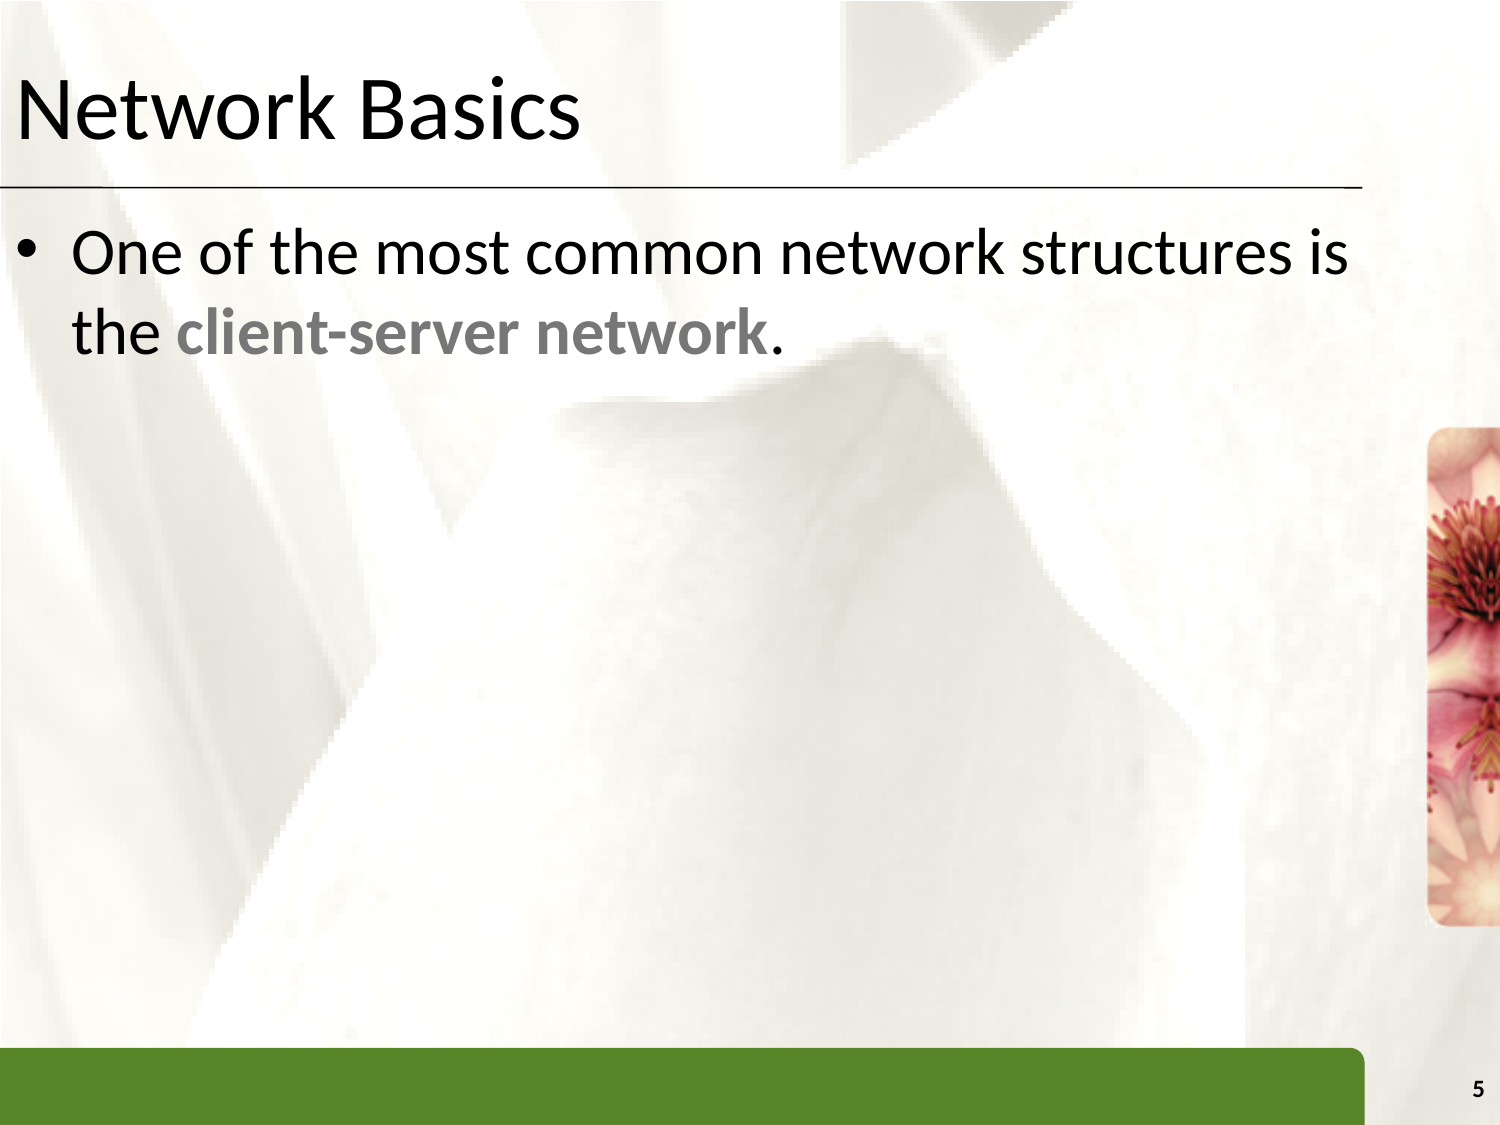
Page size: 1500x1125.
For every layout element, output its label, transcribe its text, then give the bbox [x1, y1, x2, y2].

title Network Basics [0, 24, 1363, 181]
picture [1426, 425, 1500, 930]
slide_number 5 [1412, 1050, 1500, 1125]
list One of the most common network structures is the client-server network. [0, 199, 1426, 1006]
